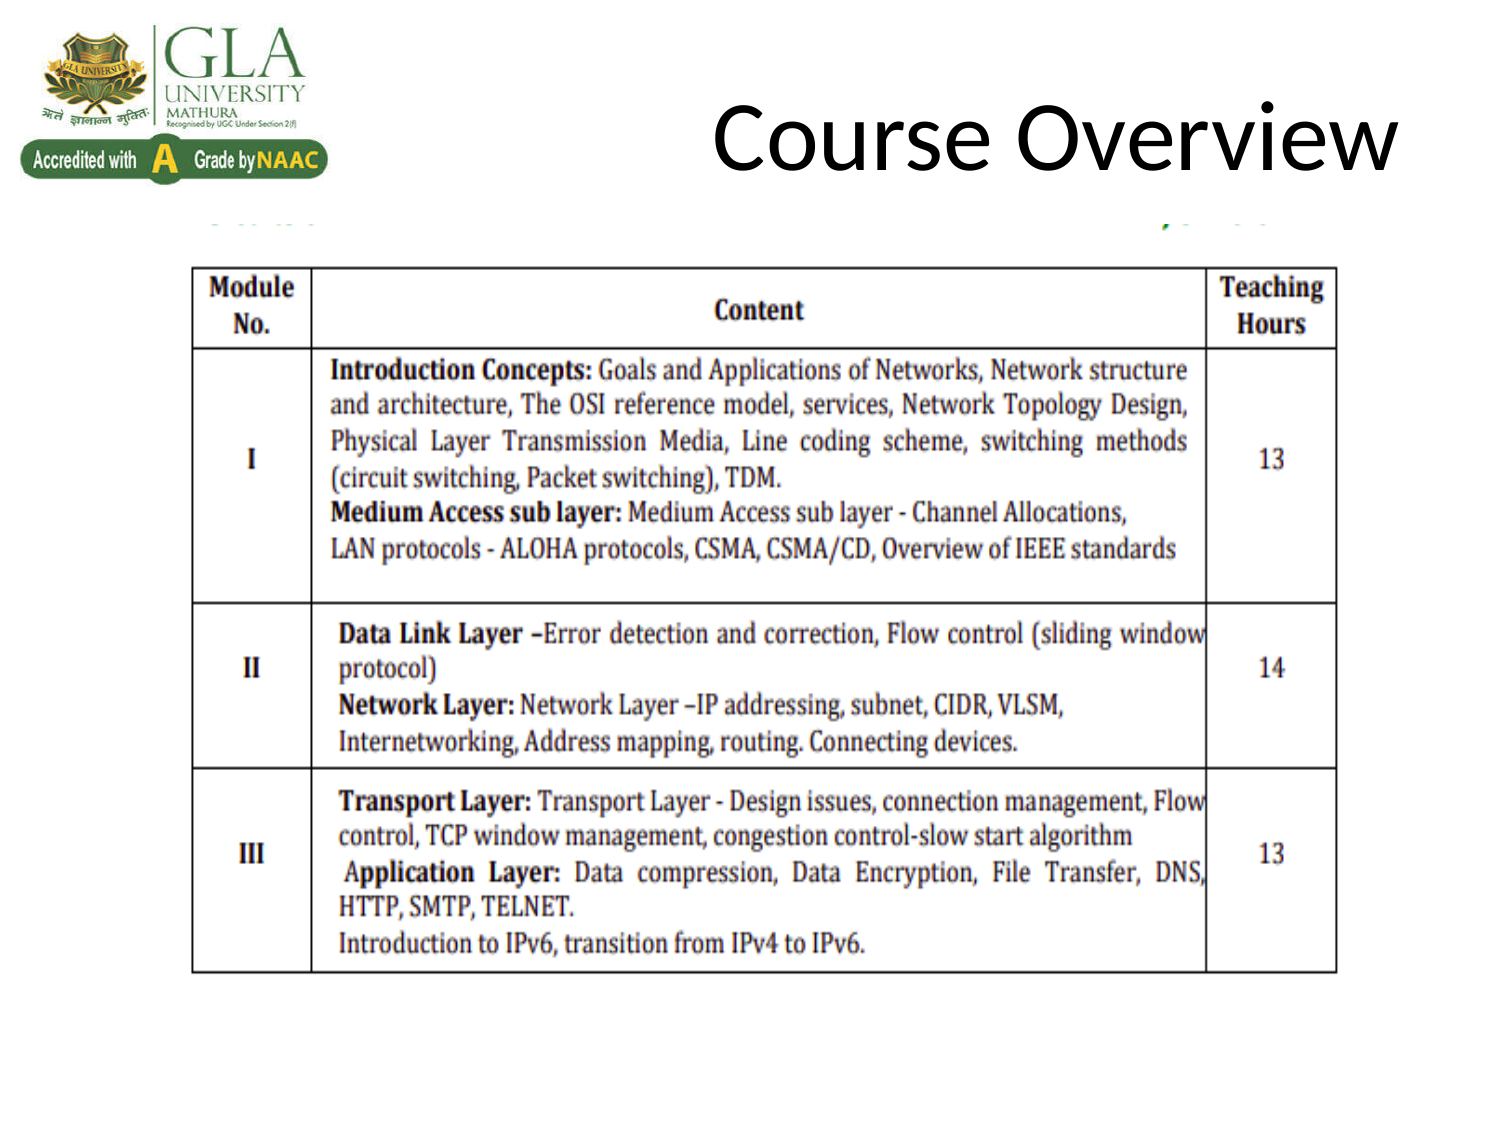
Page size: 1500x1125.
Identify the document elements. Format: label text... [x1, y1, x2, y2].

text_box Course Overview [712, 36, 1453, 225]
picture [11, 23, 336, 187]
picture [176, 224, 1347, 981]
